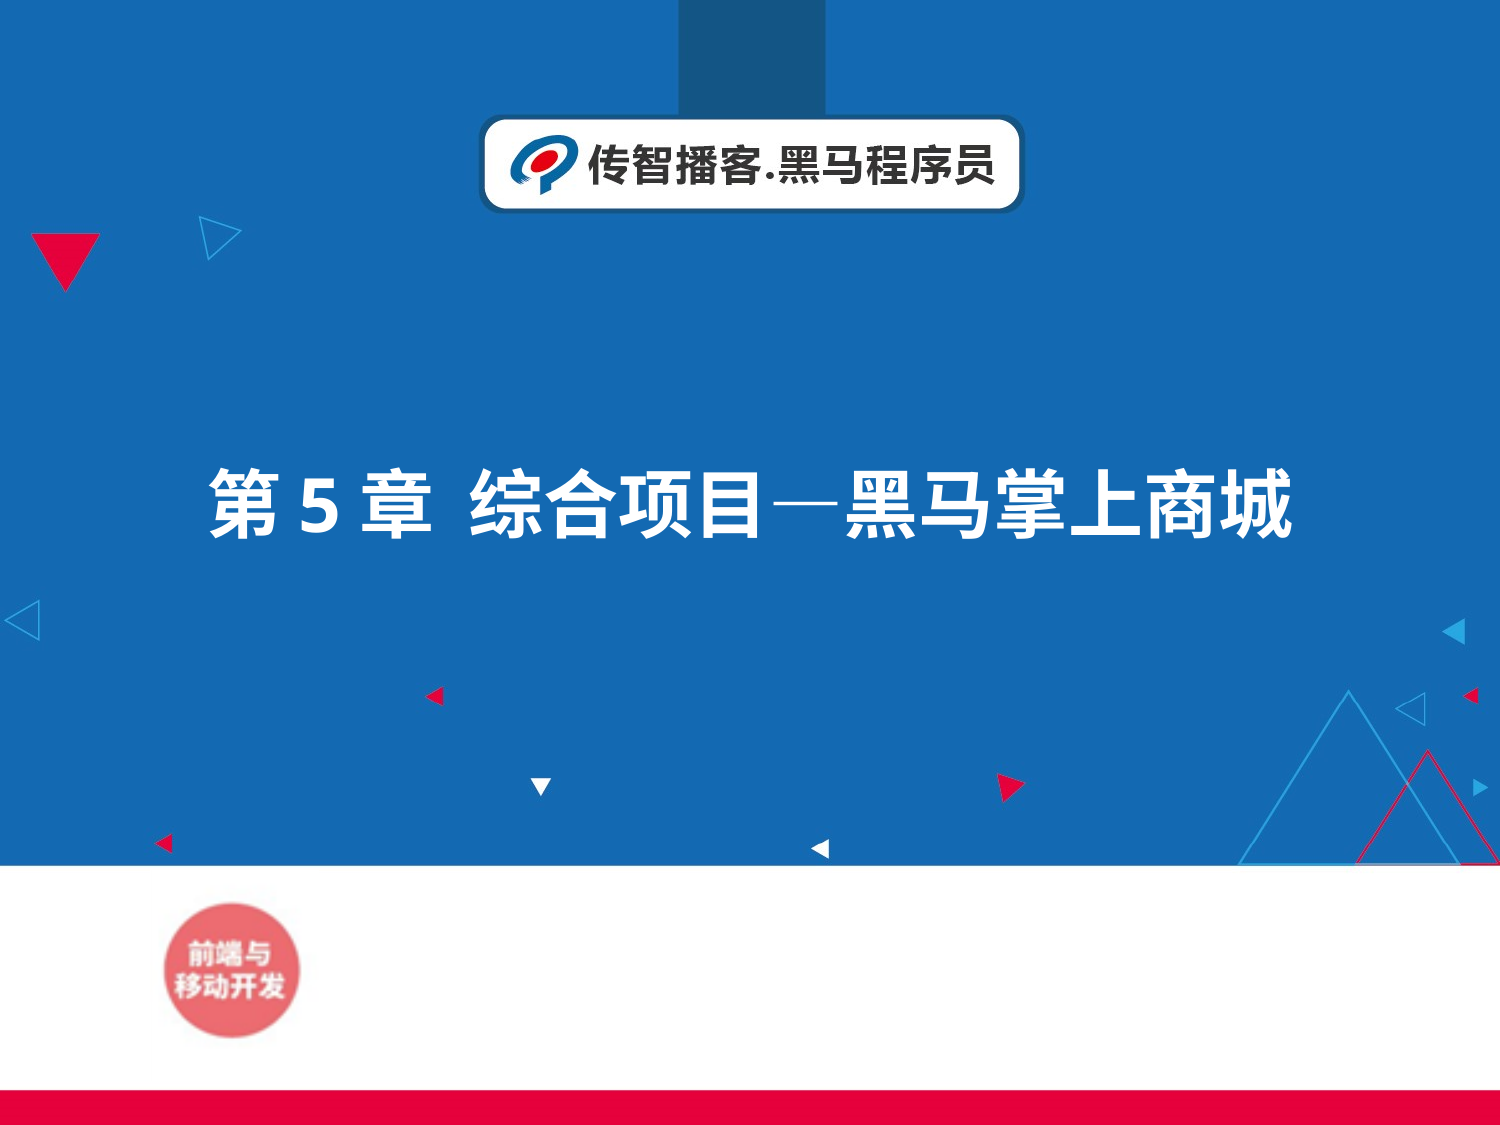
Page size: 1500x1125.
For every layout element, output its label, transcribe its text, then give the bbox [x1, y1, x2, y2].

picture [0, 0, 1500, 1125]
text_box 第5章 综合项目—黑马掌上商城 [191, 450, 1309, 555]
